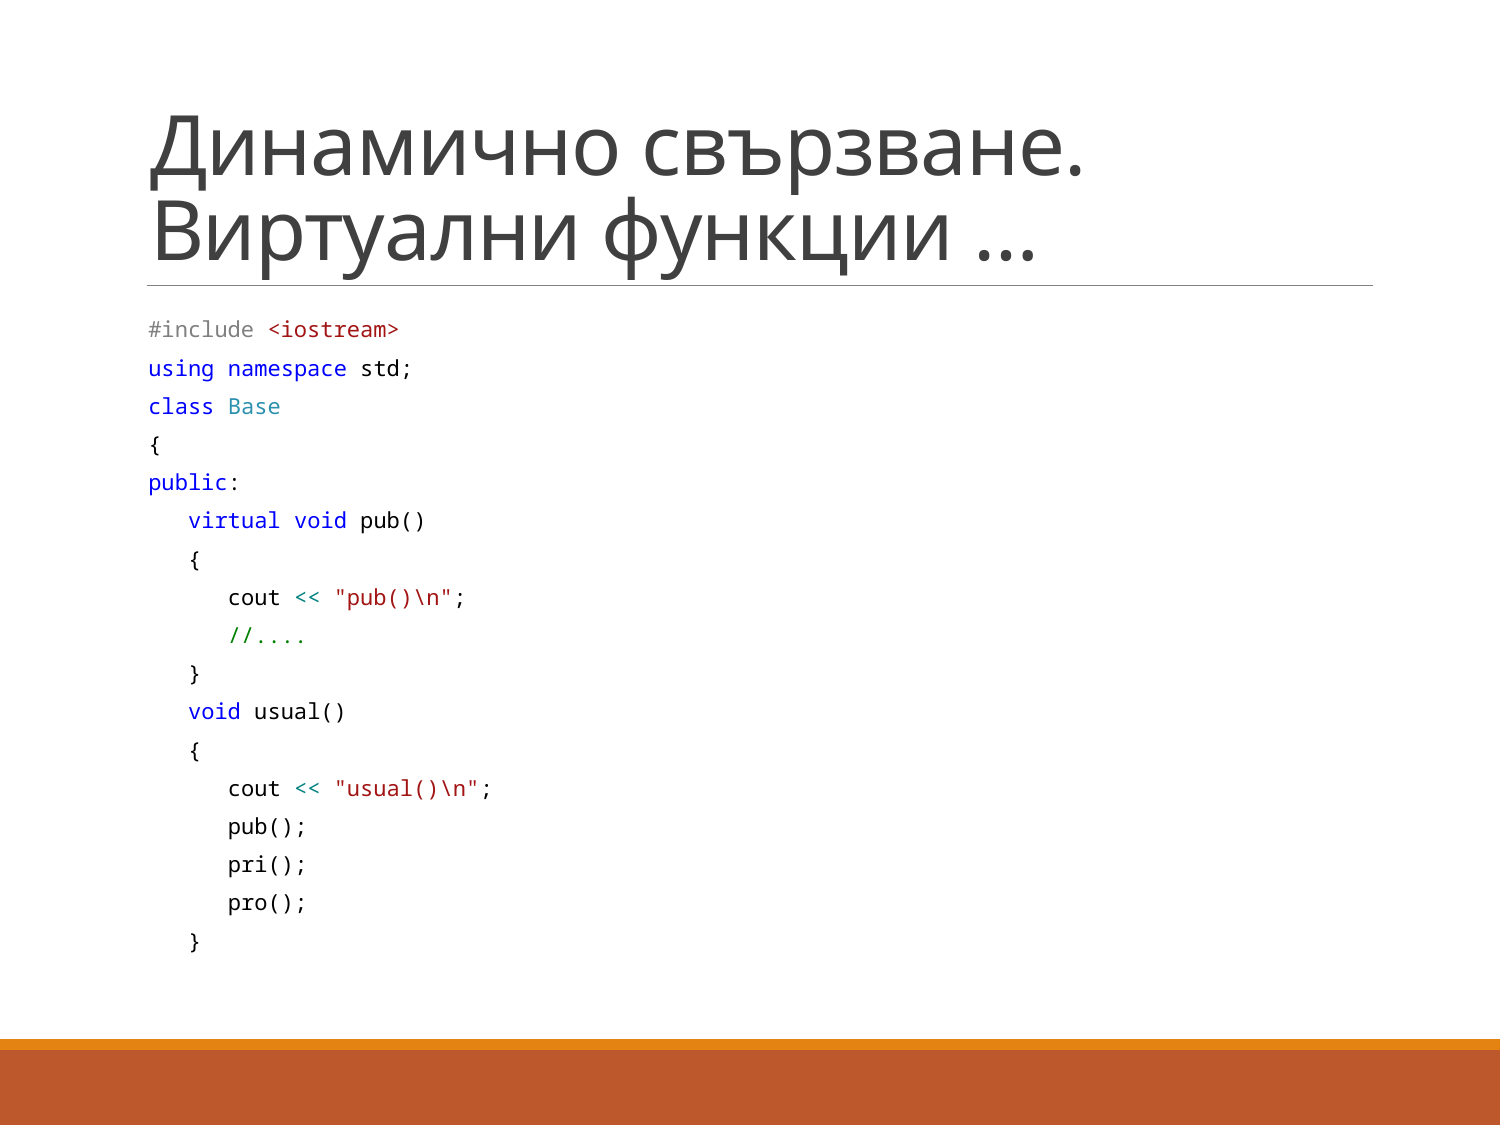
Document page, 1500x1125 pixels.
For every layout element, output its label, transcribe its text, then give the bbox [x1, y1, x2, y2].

title Динамично свързване. Виртуални функции … [135, 47, 1373, 285]
list #include <iostream> using namespace std; class Base { public: virtual void pub() { cout << "pub()\n"; //.... } void usual() { cout << "usual()\n"; pub(); pri(); pro(); } [135, 302, 1373, 963]
